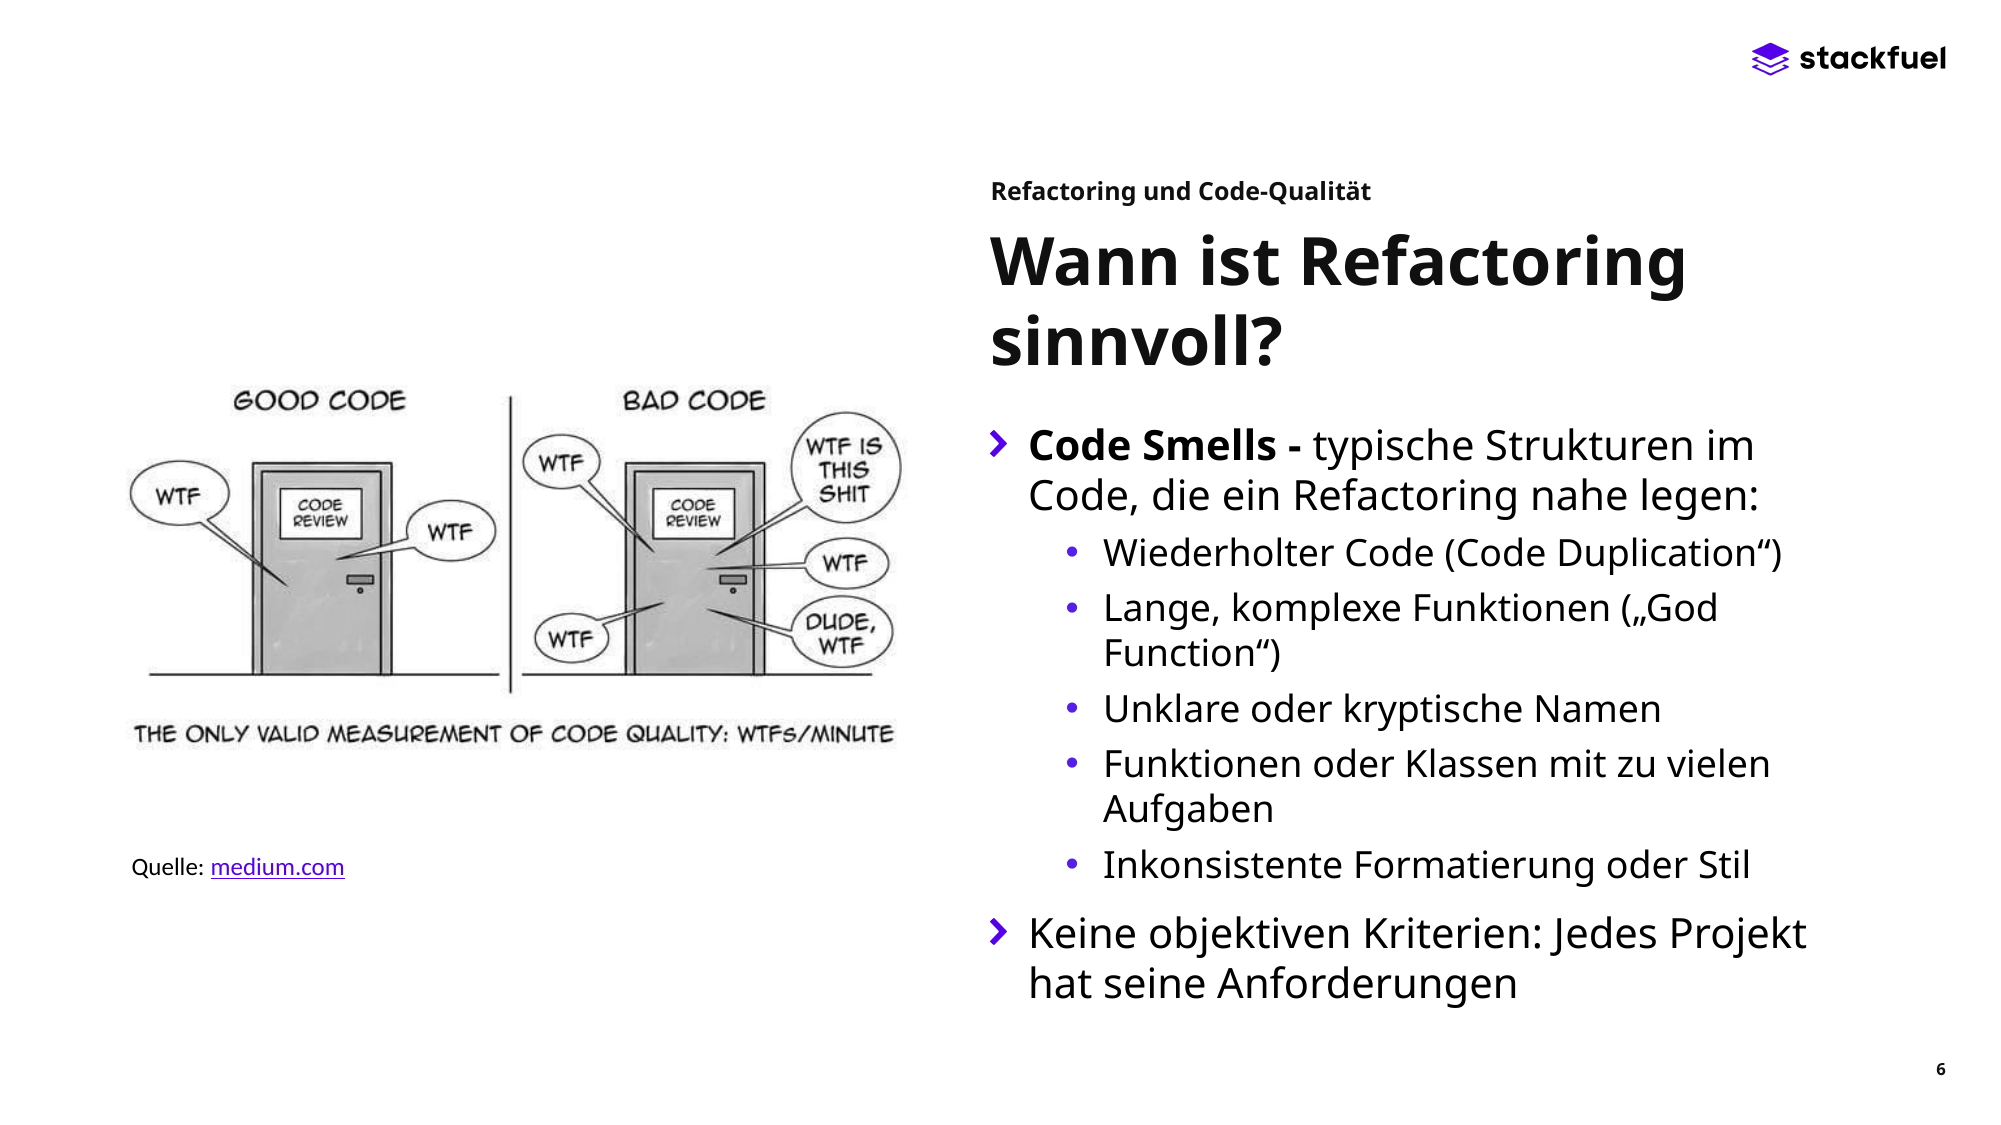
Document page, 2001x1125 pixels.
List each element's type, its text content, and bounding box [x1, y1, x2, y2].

text_box Quelle: medium.com [116, 843, 928, 889]
list Code Smells - typische Strukturen im Code, die ein Refactoring nahe legen: Wiederholter Code (Code Duplication“) Lange, komplexe Funktionen („God Function“) Unklare oder kryptische Namen Funktionen oder Klassen mit zu vielen Aufgaben Inkonsistente Formatierung oder Stil Keine objektiven Kriterien: Jedes Projekt hat seine Anforderungen [975, 411, 1859, 1078]
list Wann ist Refactoring sinnvoll? [975, 211, 1971, 406]
picture [990, 918, 1017, 945]
picture [990, 430, 1017, 457]
picture [95, 354, 928, 771]
list Refactoring und Code-Qualität [975, 171, 1859, 207]
picture [1715, 10, 1982, 108]
